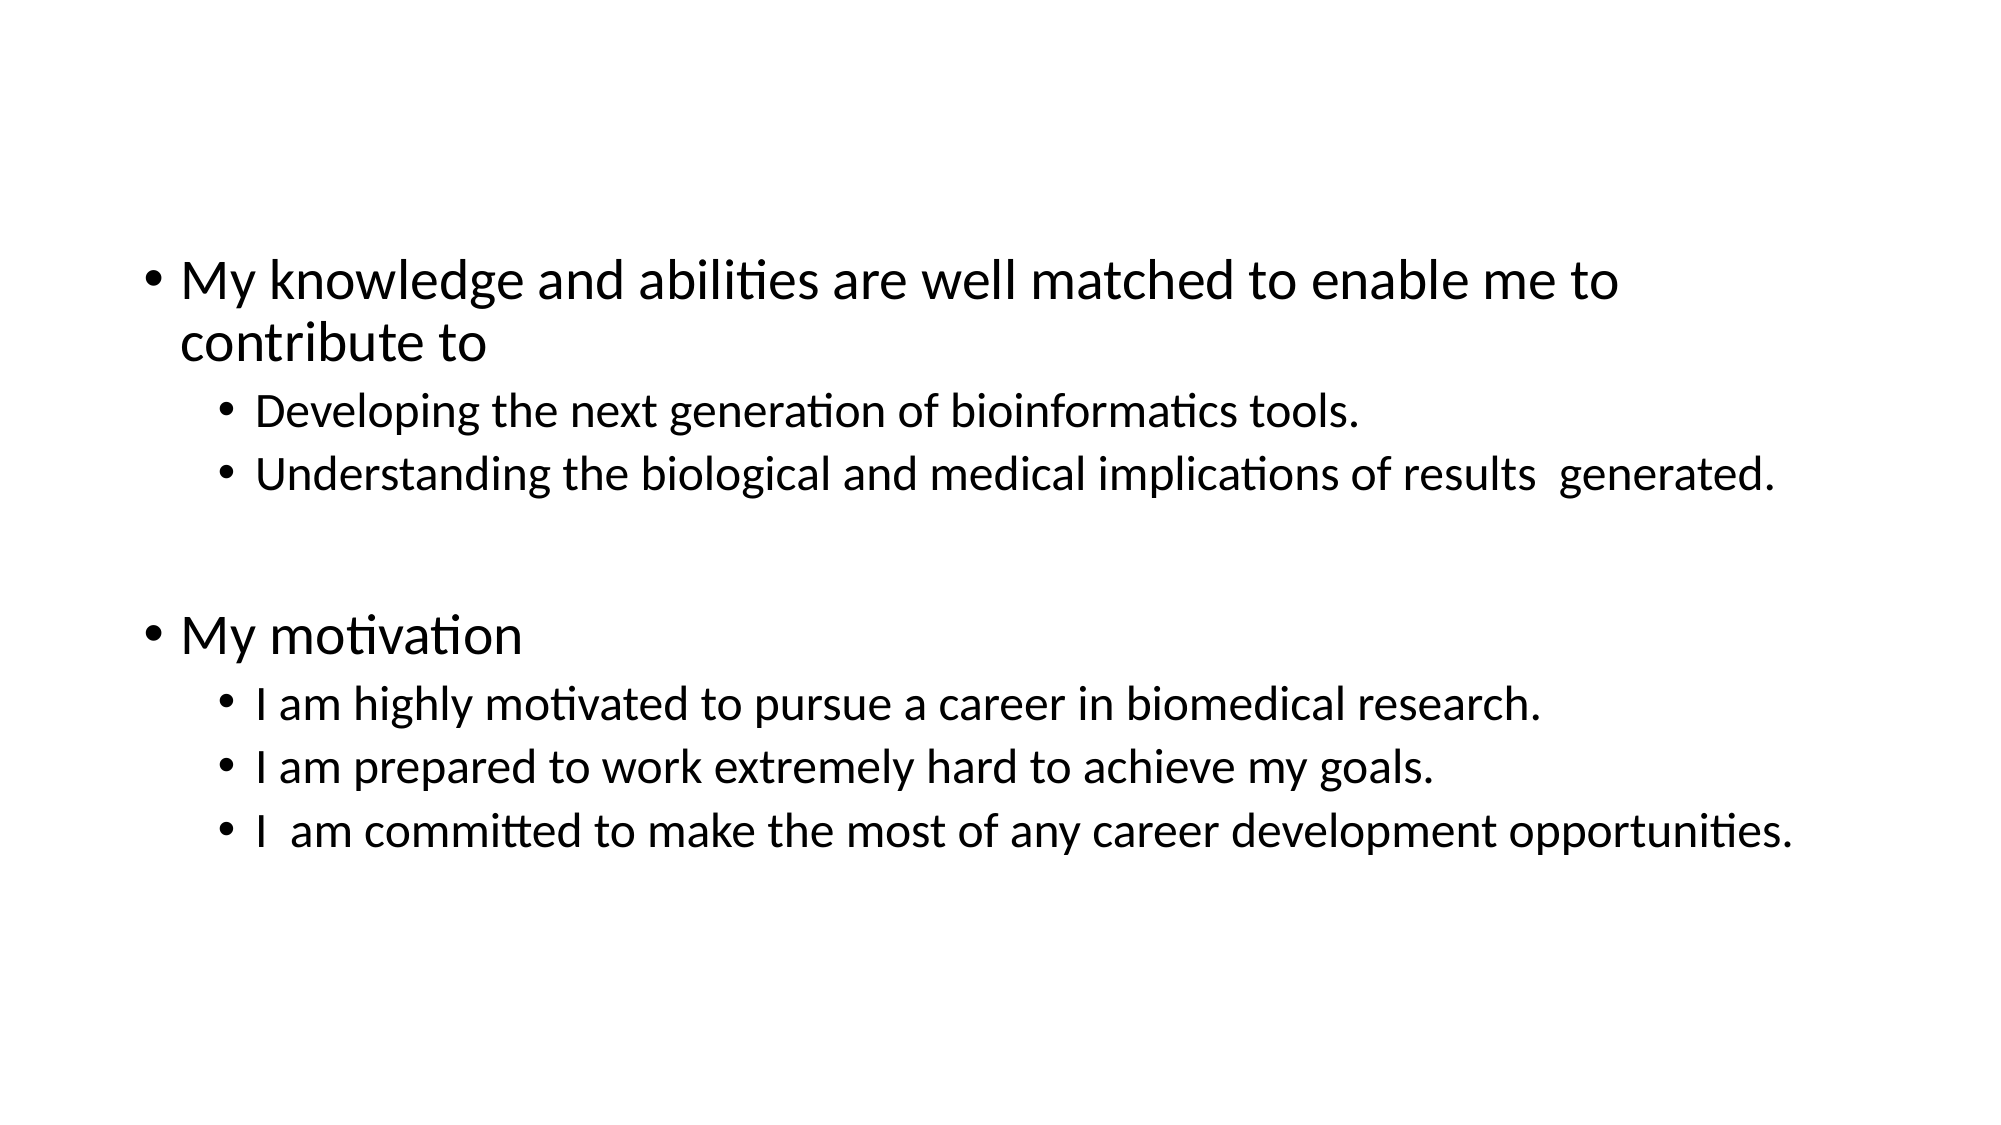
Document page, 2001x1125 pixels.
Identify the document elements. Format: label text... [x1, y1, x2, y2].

text_box [162, 84, 1888, 303]
list My knowledge and abilities are well matched to enable me to contribute to Developing the next generation of bioinformatics tools. Understanding the biological and medical implications of results generated. My motivation I am highly motivated to pursue a career in biomedical research. I am prepared to work extremely hard to achieve my goals. I am committed to make the most of any career development opportunities. [128, 152, 1854, 867]
